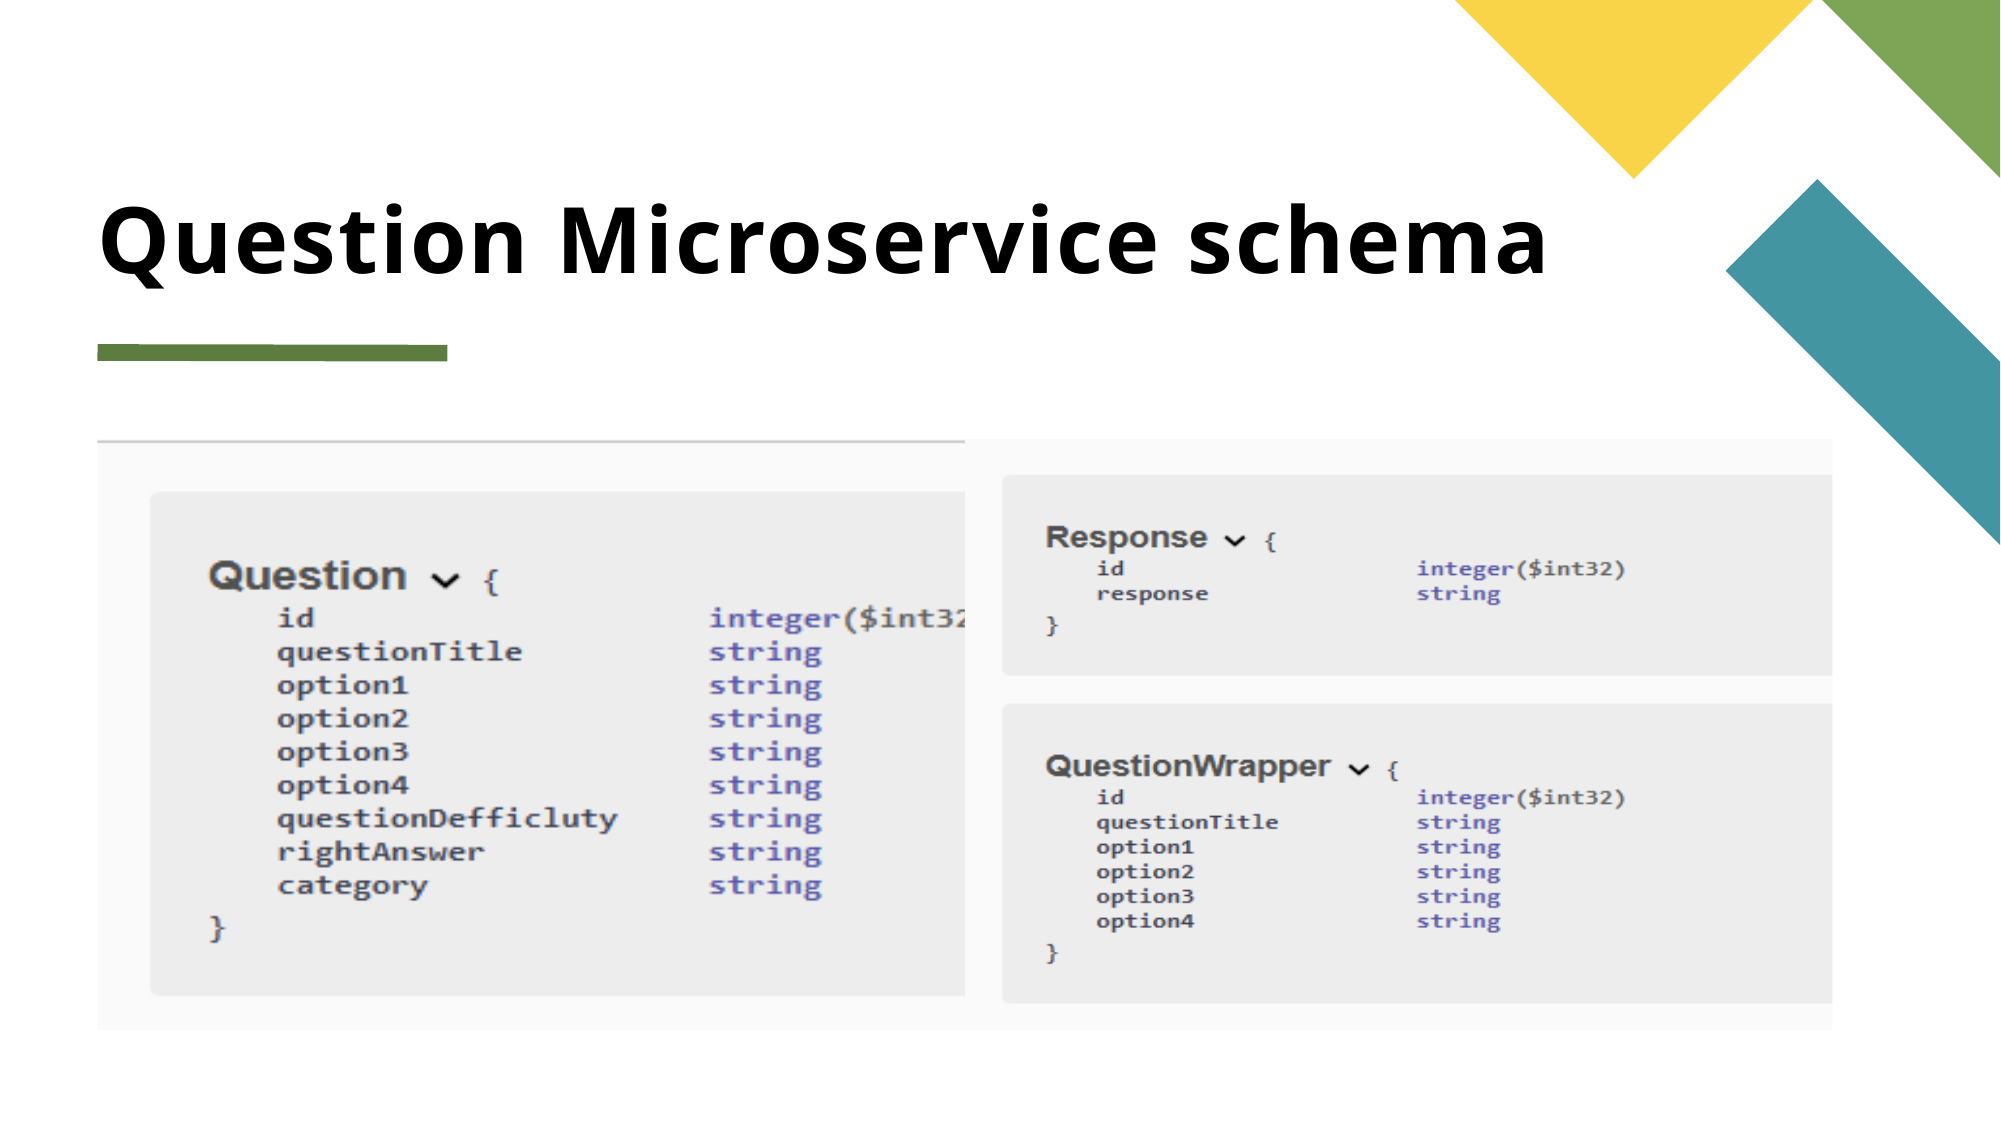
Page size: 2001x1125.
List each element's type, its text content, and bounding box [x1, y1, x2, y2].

picture [97, 439, 964, 1030]
title Question Microservice schema [97, 45, 1702, 291]
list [964, 439, 1833, 1030]
